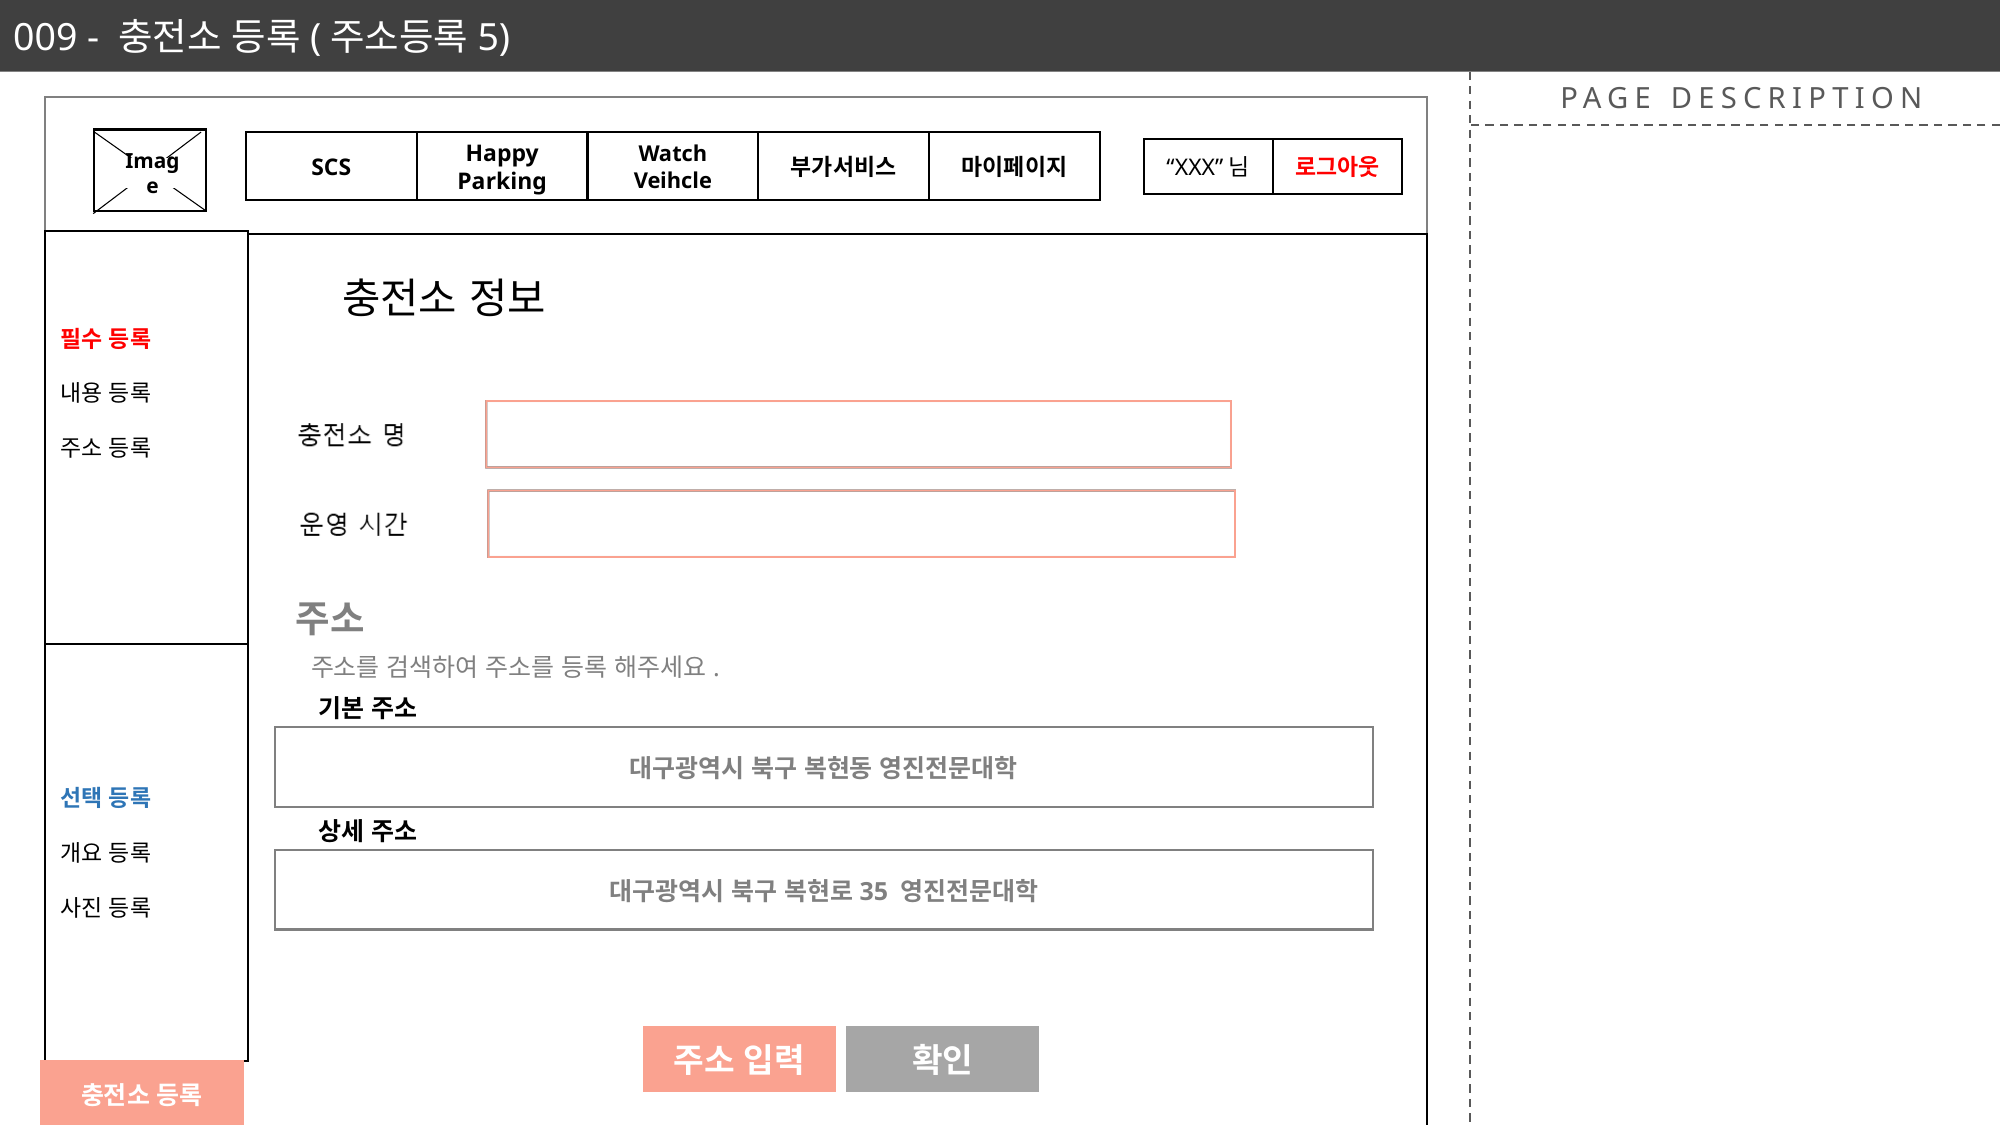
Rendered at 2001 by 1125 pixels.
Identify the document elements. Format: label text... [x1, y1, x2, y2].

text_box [42, 541, 1039, 1092]
text_box [44, 96, 1428, 233]
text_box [93, 129, 1403, 214]
text_box PAGE DESCRIPTION [1545, 71, 1956, 122]
text_box 충전소 등록 [40, 1060, 244, 1125]
text_box 대구광역시 북구 복현동 영진전문대학 [1039, 726, 1374, 808]
text_box 충전소 정보 [310, 263, 578, 330]
text_box 필수 등록 내용 등록 주소 등록 [44, 230, 249, 541]
text_box [244, 233, 1428, 1125]
text_box 009 - 충전소 등록(주소등록5) [0, 0, 2000, 73]
picture [258, 400, 1236, 558]
text_box 대구광역시 북구 복현로35 영진전문대학 [1039, 849, 1374, 931]
